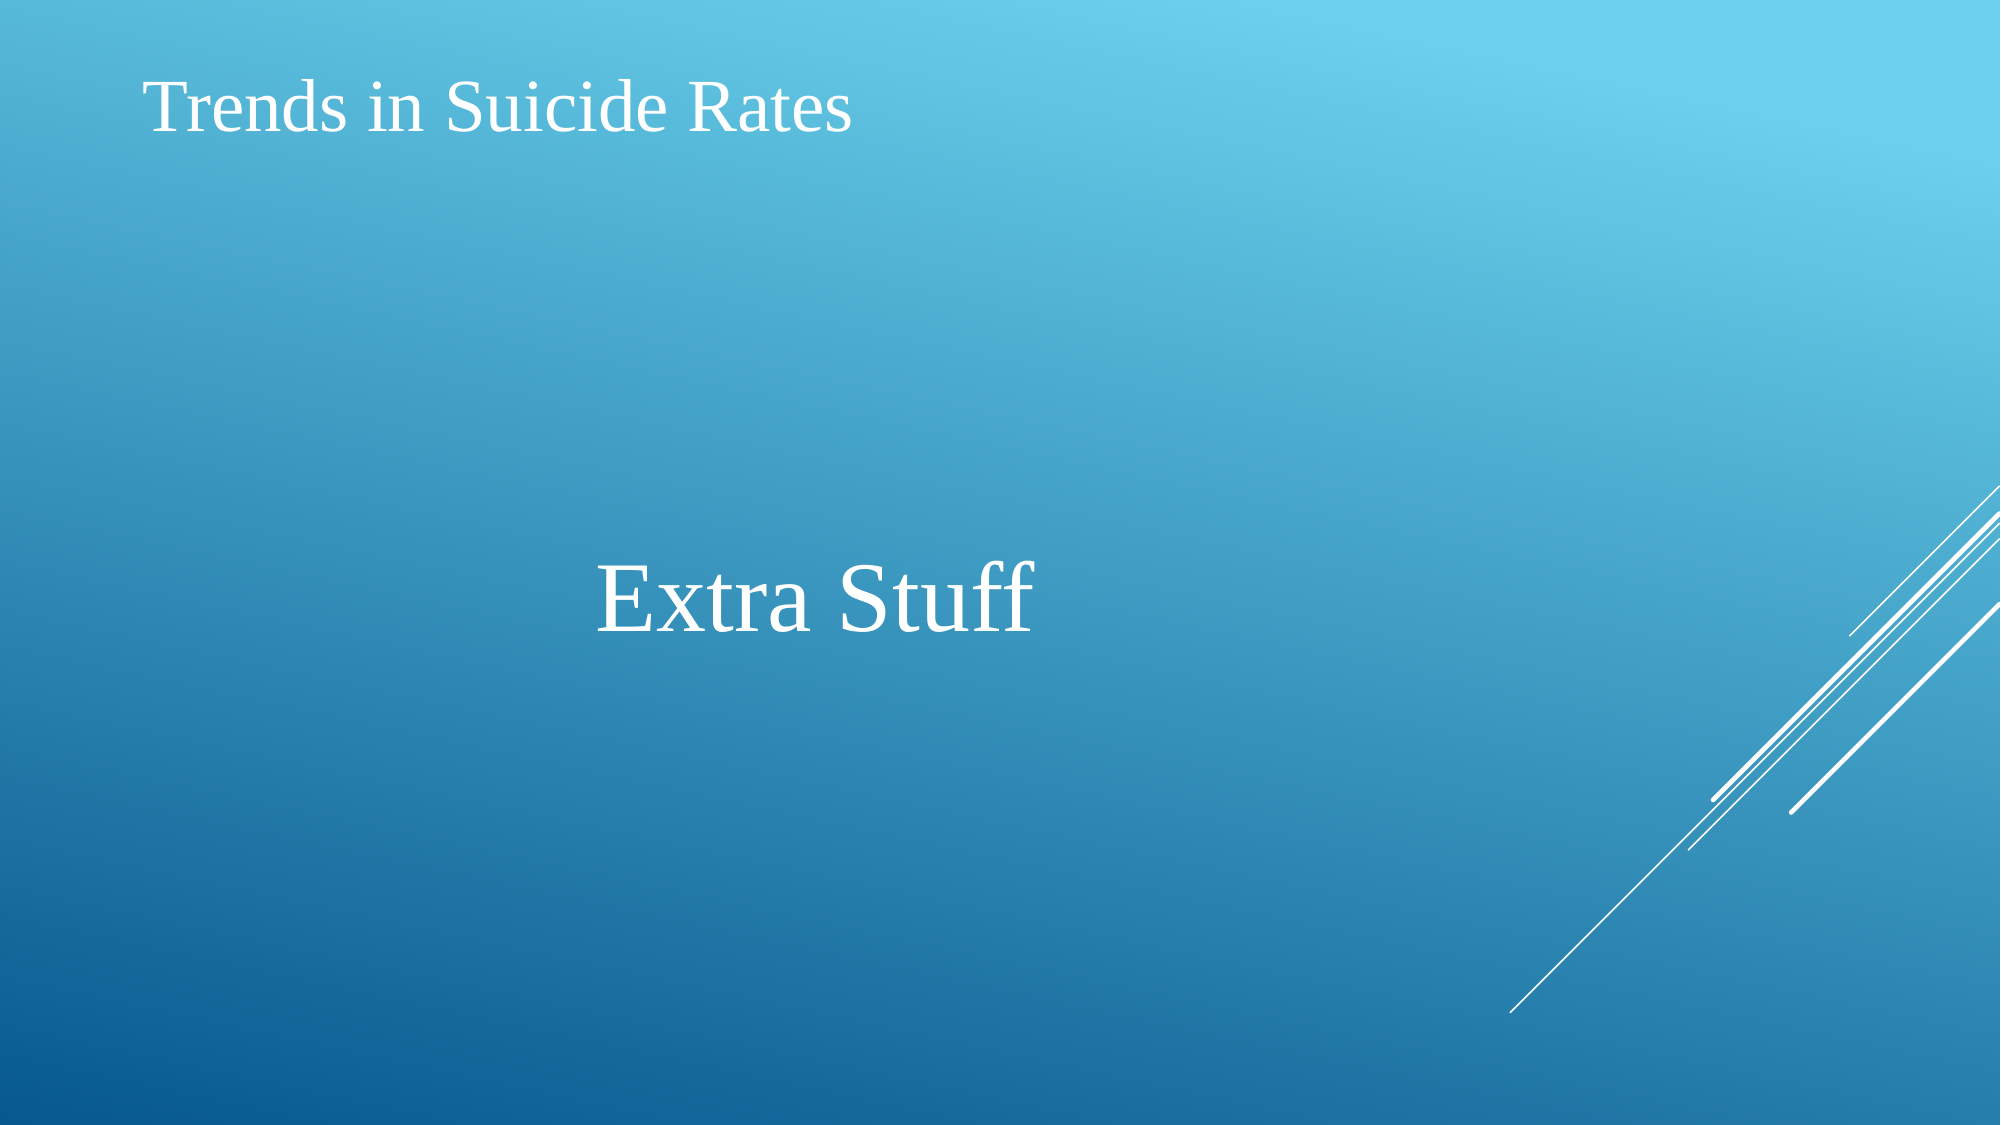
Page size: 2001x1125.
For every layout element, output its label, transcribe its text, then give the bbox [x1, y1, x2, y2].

title Trends in Suicide Rates [127, 47, 1528, 155]
list Extra Stuff [127, 203, 1528, 979]
